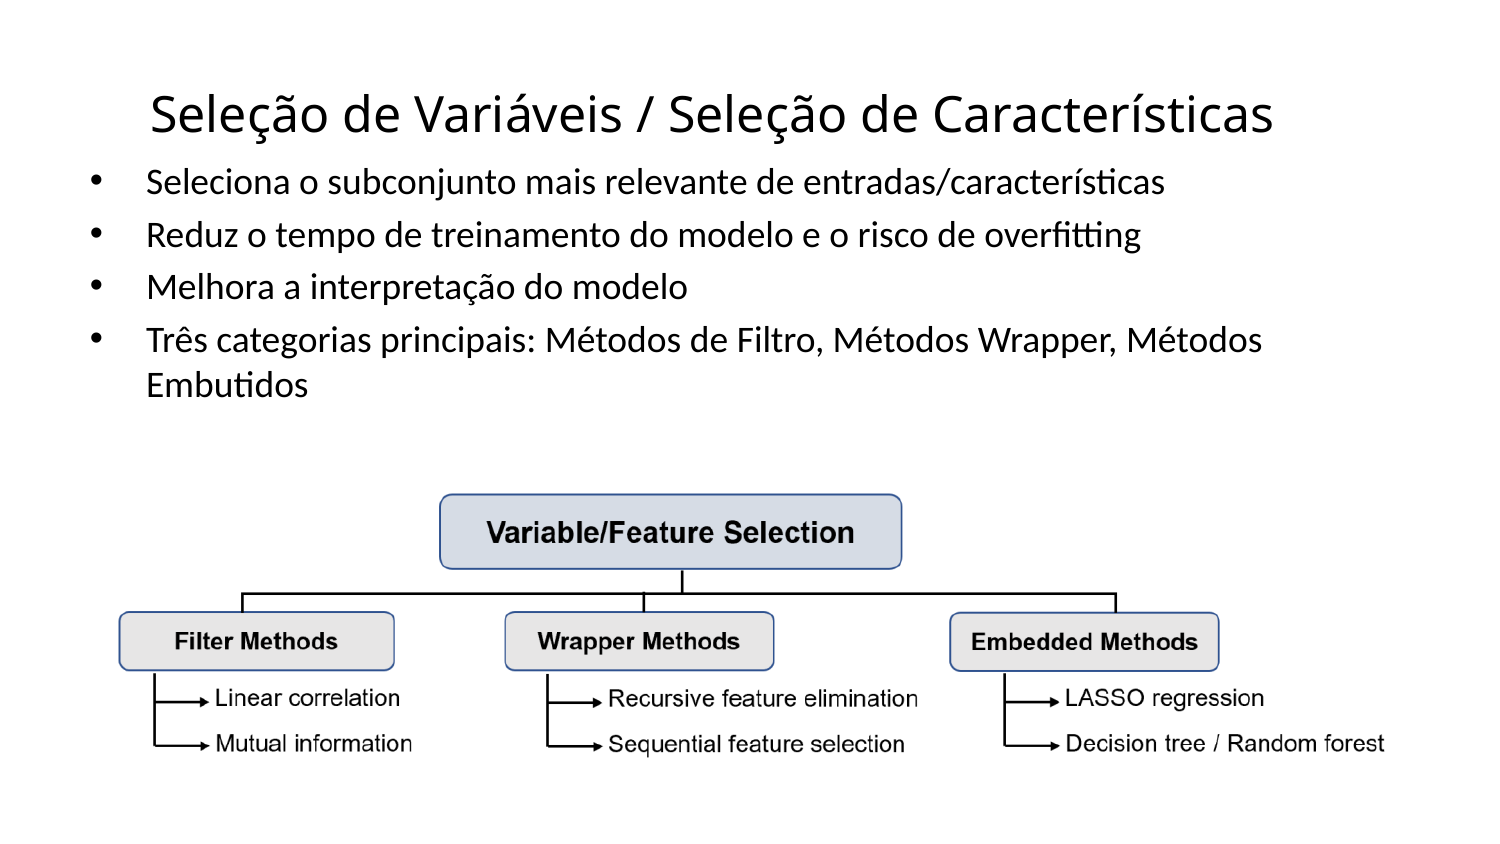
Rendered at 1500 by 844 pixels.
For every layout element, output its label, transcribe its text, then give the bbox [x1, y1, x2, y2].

picture [110, 485, 1390, 760]
title Seleção de Variáveis / Seleção de Características [75, 75, 1350, 150]
list Seleciona o subconjunto mais relevante de entradas/características Reduz o tempo de treinamento do modelo e o risco de overfitting Melhora a interpretação do modelo Três categorias principais: Métodos de Filtro, Métodos Wrapper, Métodos Embutidos [75, 150, 1350, 825]
